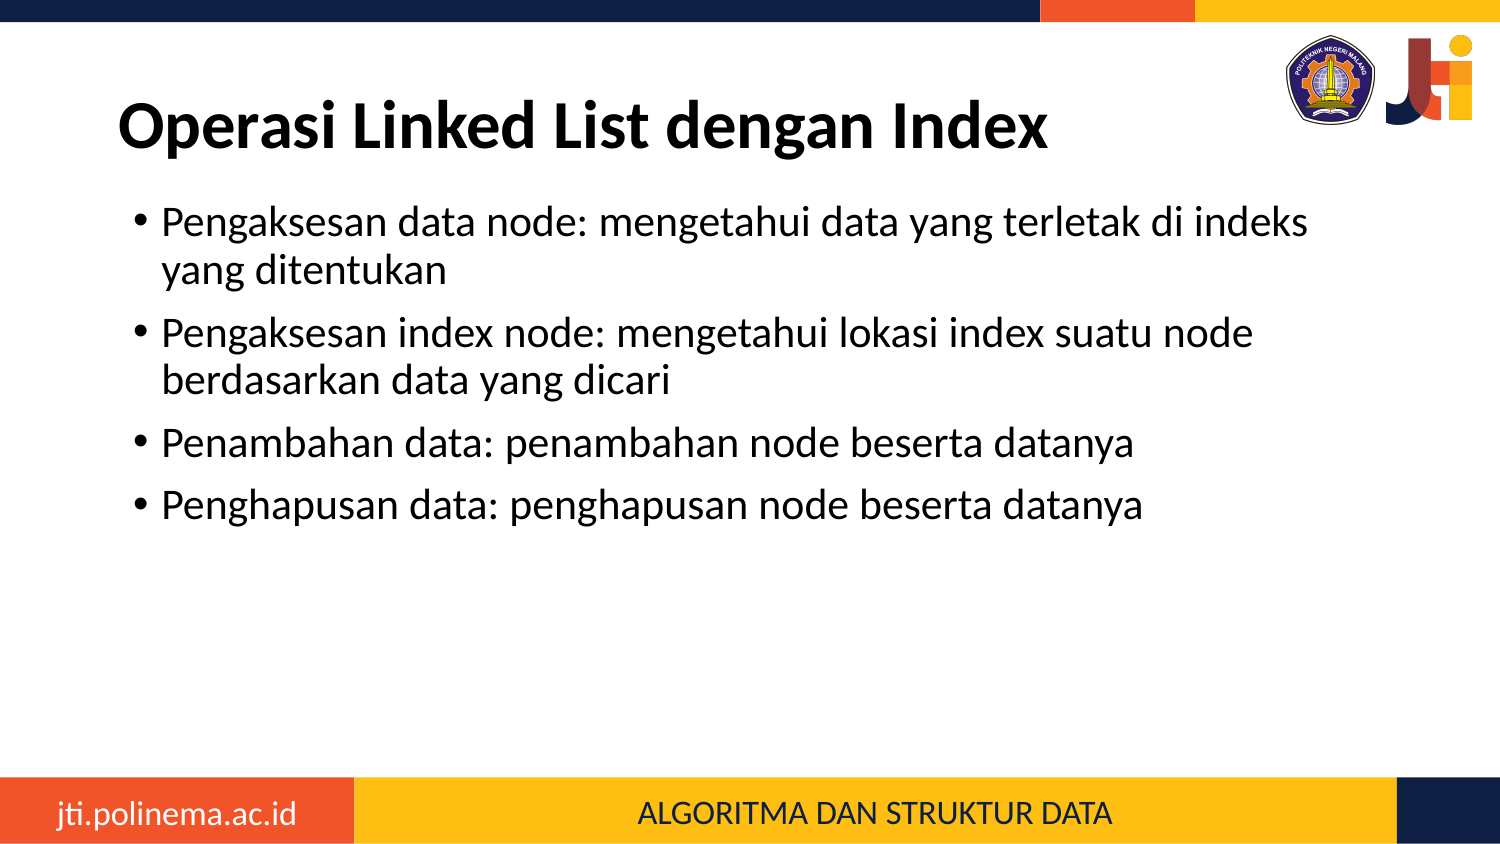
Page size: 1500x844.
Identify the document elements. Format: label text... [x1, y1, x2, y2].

title Operasi Linked List dengan Index [103, 44, 1397, 208]
list Pengaksesan data node: mengetahui data yang terletak di indeks yang ditentukan Pengaksesan index node: mengetahui lokasi index suatu node berdasarkan data yang dicari Penambahan data: penambahan node beserta datanya Penghapusan data: penghapusan node beserta datanya [118, 191, 1382, 758]
picture [1286, 35, 1375, 44]
picture [1386, 35, 1472, 125]
